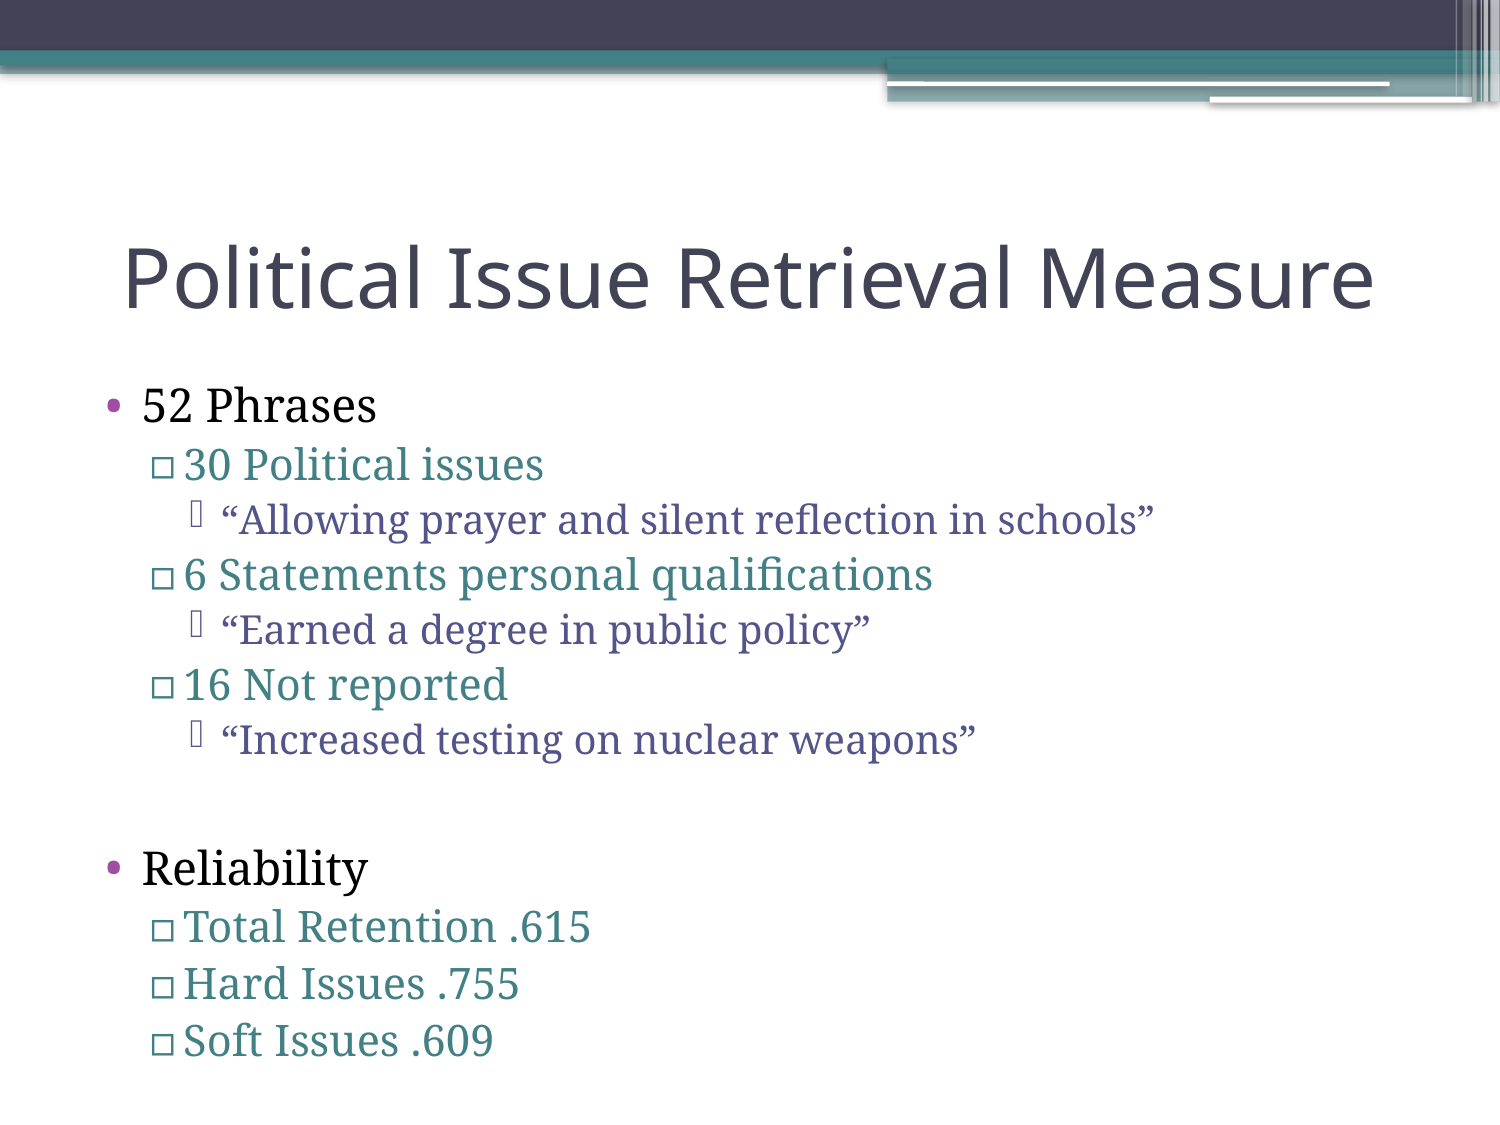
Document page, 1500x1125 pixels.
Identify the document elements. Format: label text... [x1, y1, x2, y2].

list 52 Phrases 30 Political issues “Allowing prayer and silent reflection in schools” 6 Statements personal qualifications “Earned a degree in public policy” 16 Not reported “Increased testing on nuclear weapons” Reliability Total Retention .615 Hard Issues .755 Soft Issues .609 [75, 368, 1425, 1079]
title Political Issue Retrieval Measure [75, 187, 1425, 363]
